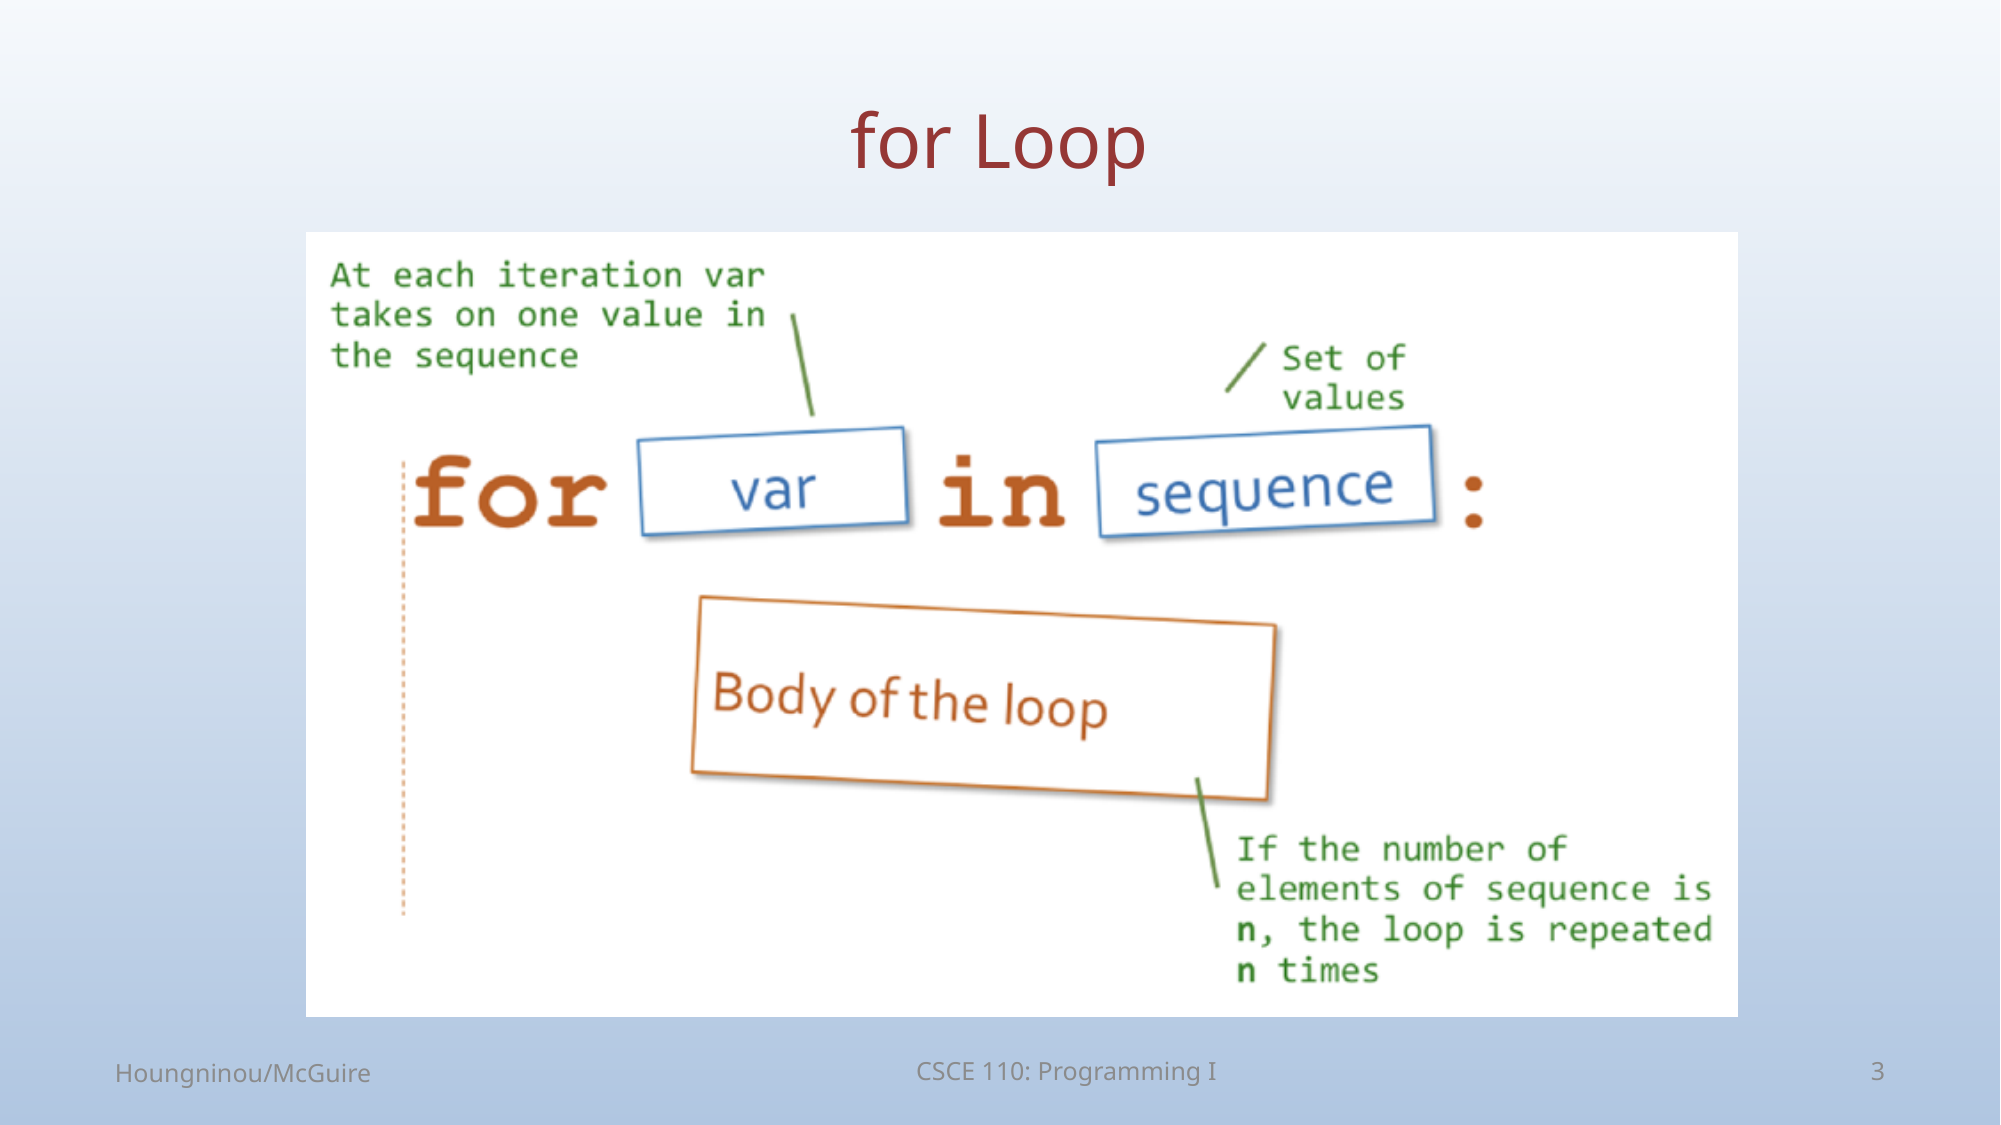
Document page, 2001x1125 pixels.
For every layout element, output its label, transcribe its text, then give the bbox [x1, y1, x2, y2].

slide_number Houngninou/McGuire [99, 1042, 567, 1103]
slide_number 3 [1450, 1042, 1900, 1103]
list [306, 232, 1738, 1018]
footer CSCE 110: Programming I [683, 1042, 1450, 1103]
title for Loop [99, 45, 1900, 233]
